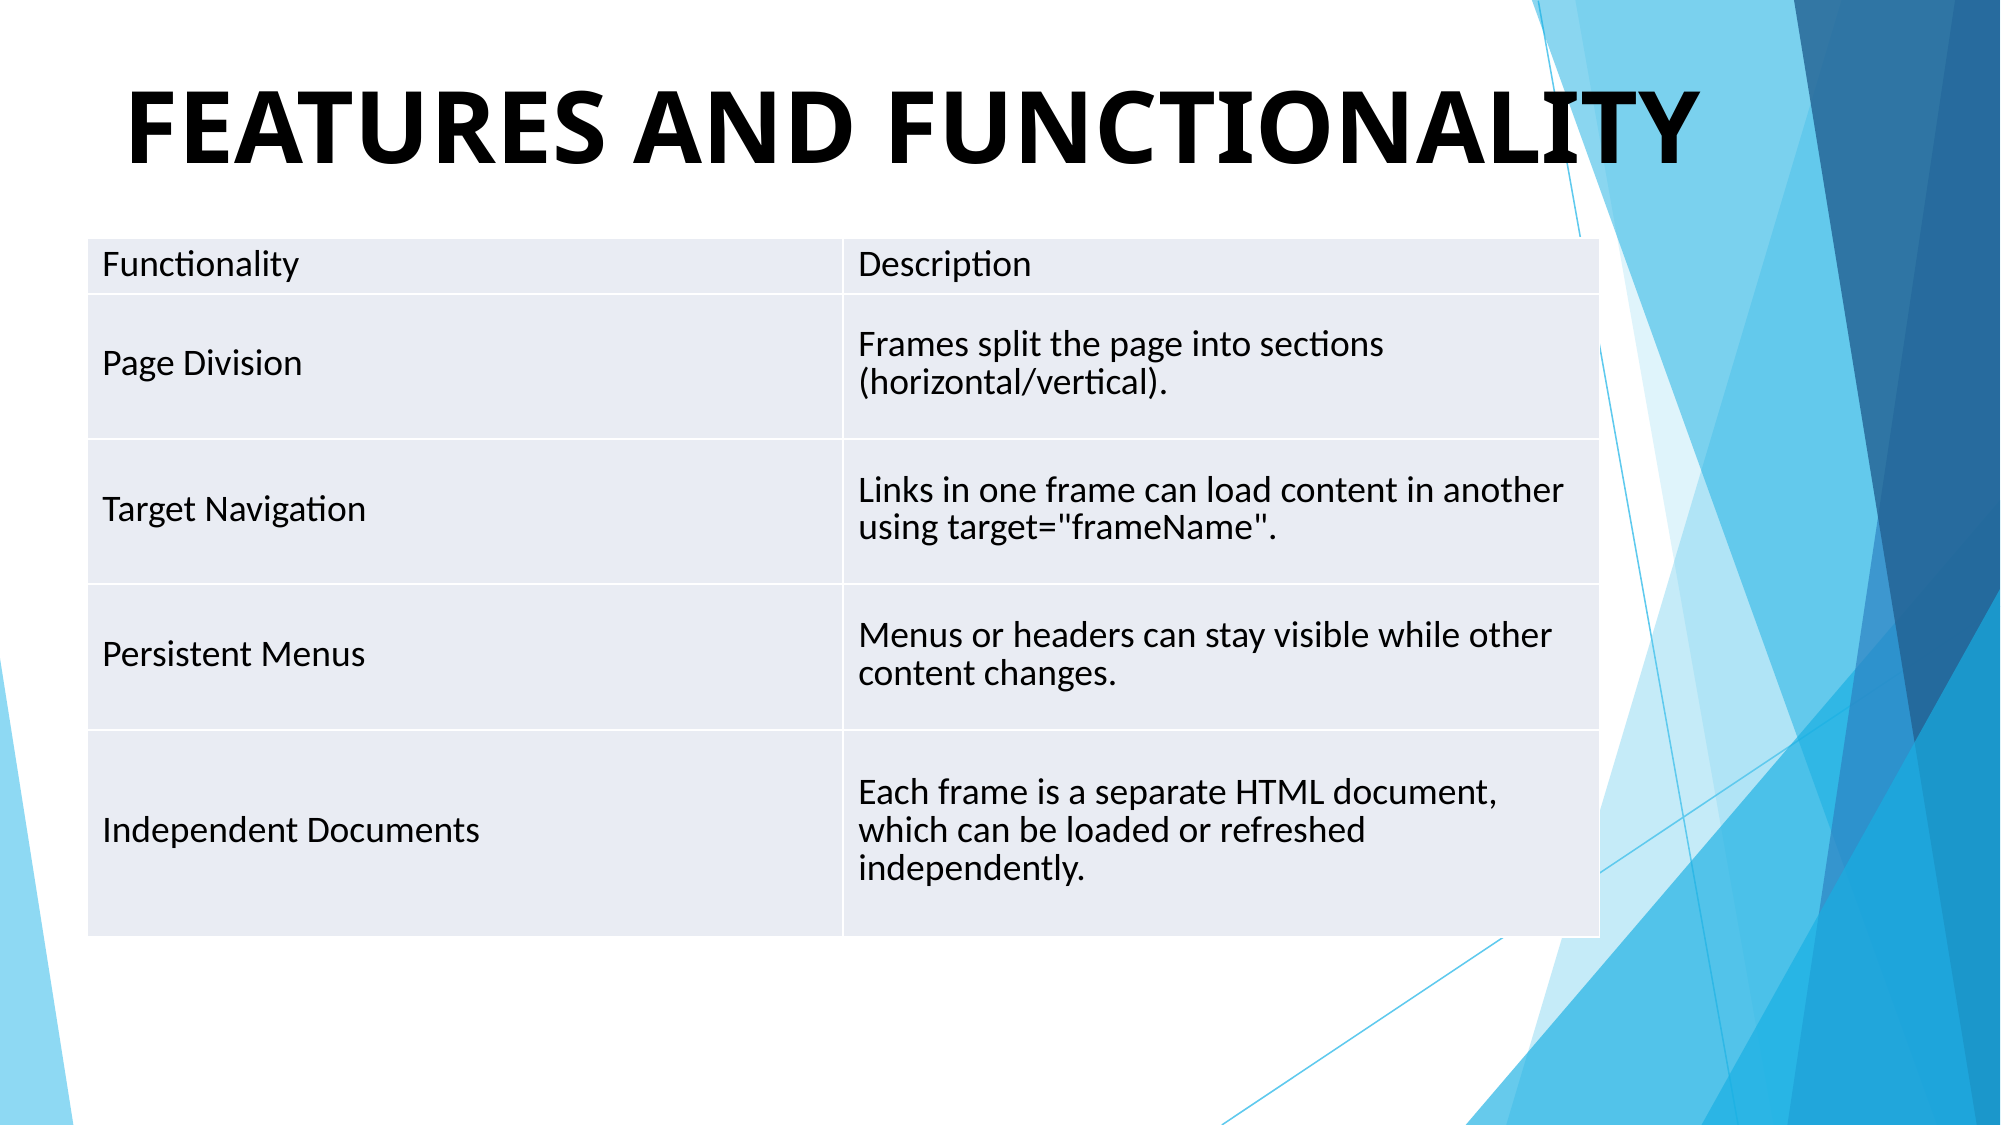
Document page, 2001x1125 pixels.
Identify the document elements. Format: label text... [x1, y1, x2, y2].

table_cell Persistent Menus [88, 585, 842, 729]
table_cell Each frame is a separate HTML document, which can be loaded or refreshed independently. [844, 731, 1599, 936]
table_cell Frames split the page into sections (horizontal/vertical). [844, 295, 1599, 438]
table_cell Links in one frame can load content in another using target="frameName". [844, 440, 1599, 583]
title FEATURES AND FUNCTIONALITY [123, 63, 1877, 188]
table_header Functionality [88, 239, 842, 293]
table_header Description [844, 239, 1599, 293]
table_cell Page Division [88, 295, 842, 438]
table_cell Independent Documents [88, 731, 842, 936]
table_cell Target Navigation [88, 440, 842, 583]
table_cell Menus or headers can stay visible while other content changes. [844, 585, 1599, 729]
